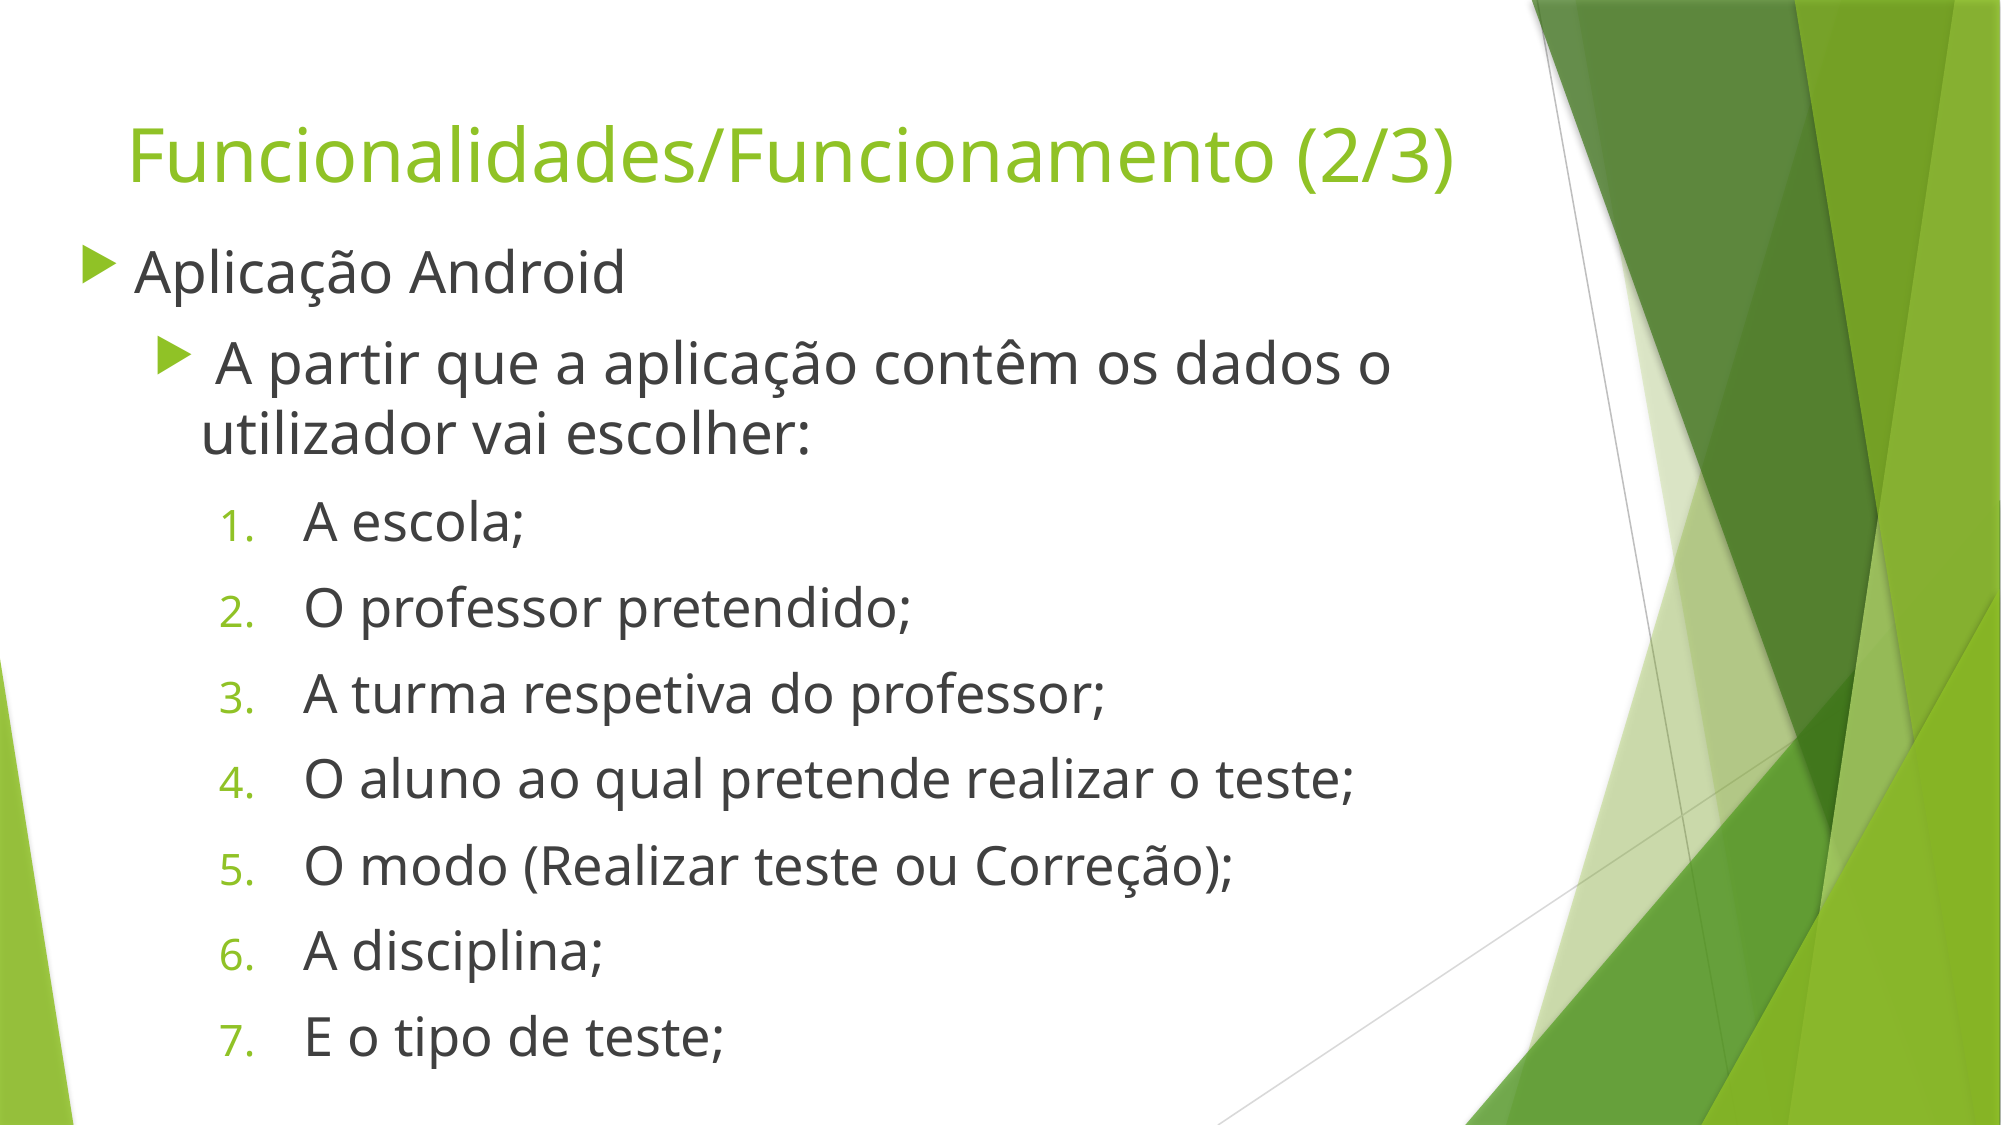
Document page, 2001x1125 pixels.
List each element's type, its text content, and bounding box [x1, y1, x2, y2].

list Aplicação Android A partir que a aplicação contêm os dados o utilizador vai escolher: A escola; O professor pretendido; A turma respetiva do professor; O aluno ao qual pretende realizar o teste; O modo (Realizar teste ou Correção); A disciplina; E o tipo de teste; [63, 228, 1644, 1103]
title Funcionalidades/Funcionamento (2/3) [111, 99, 1522, 228]
